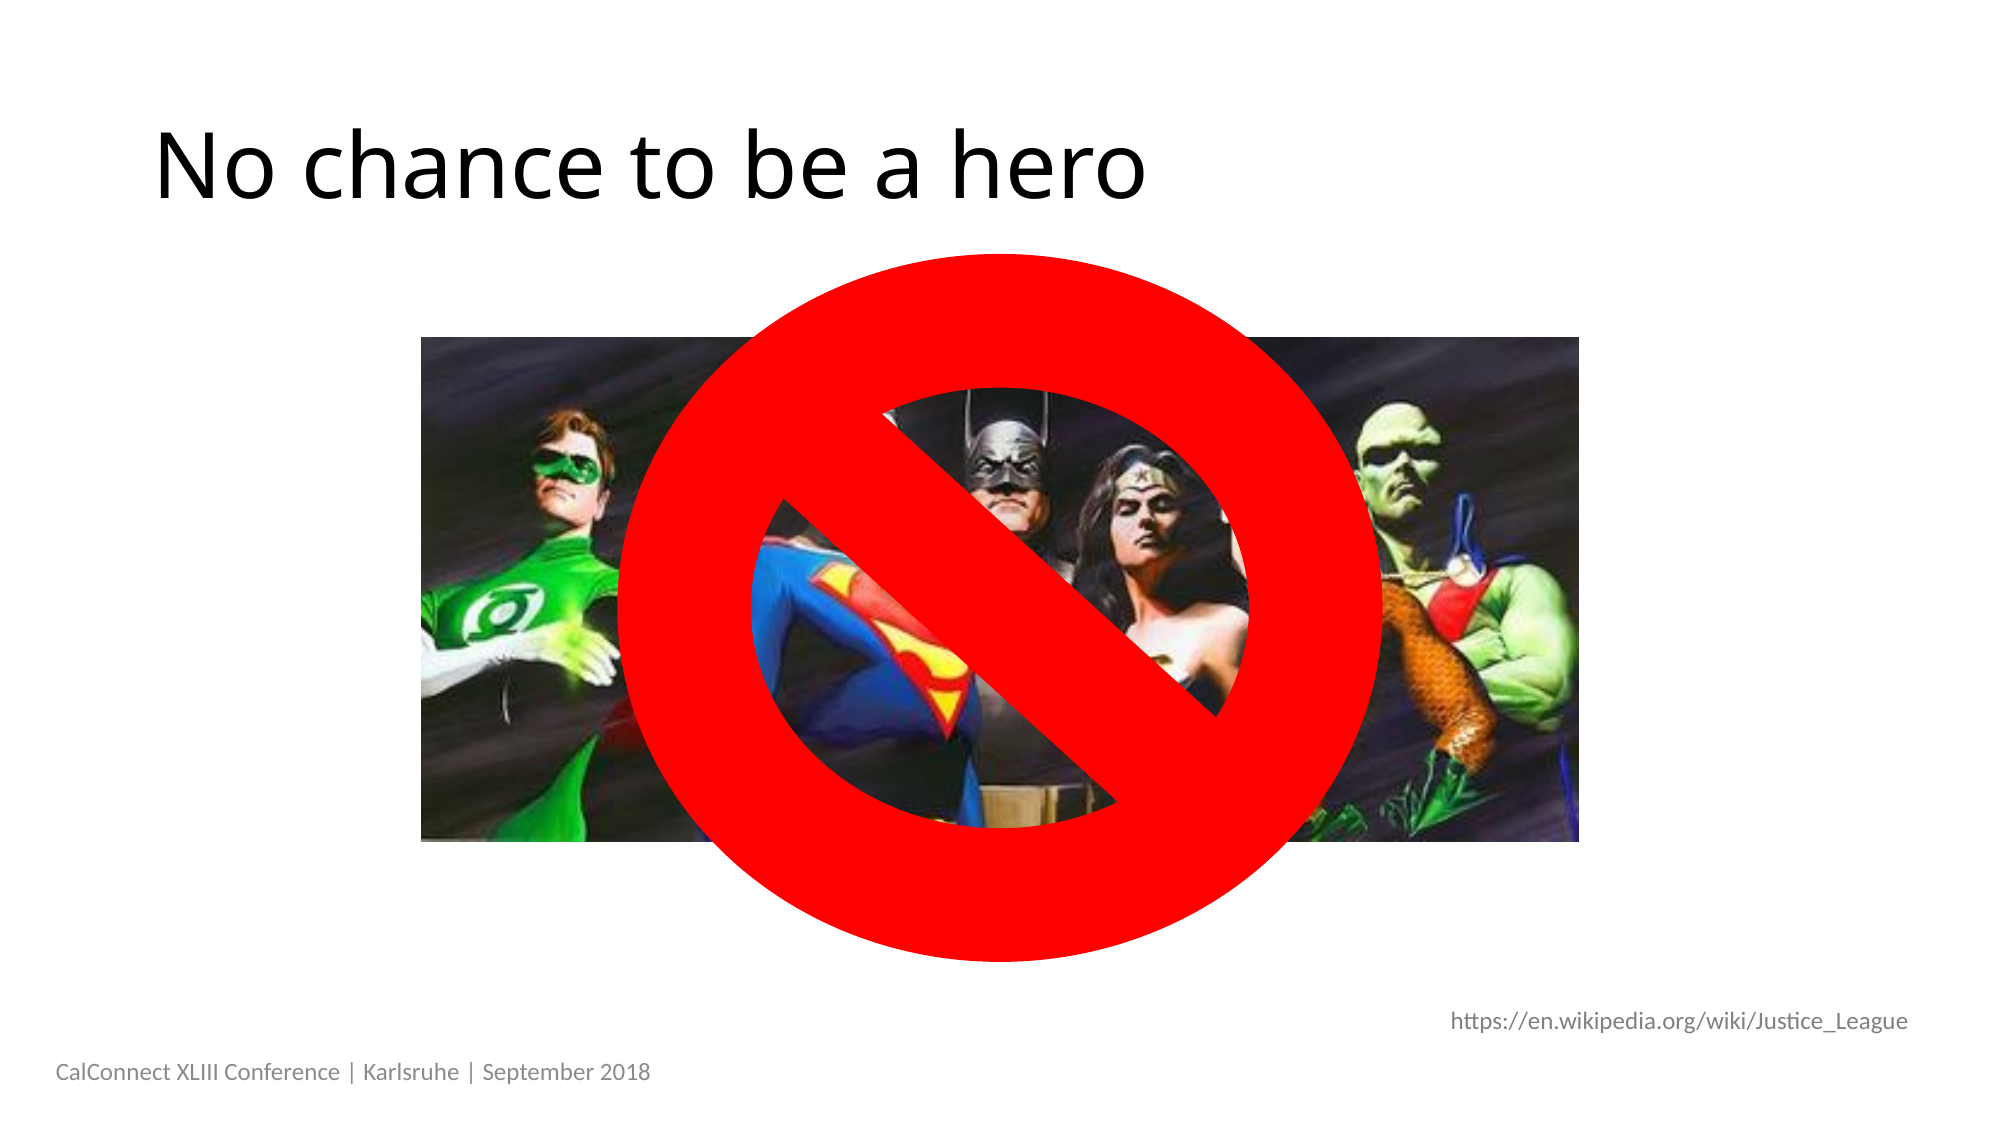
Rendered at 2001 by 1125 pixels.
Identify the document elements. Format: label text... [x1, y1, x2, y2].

text_box [712, 842, 1287, 962]
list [420, 337, 1579, 842]
text_box https://en.wikipedia.org/wiki/Justice_League [1435, 997, 1925, 1042]
text_box [753, 253, 1247, 337]
text_box CalConnect XLIII Conference | Karlsruhe | September 2018 [40, 1043, 929, 1097]
title No chance to be a hero [137, 59, 1863, 278]
